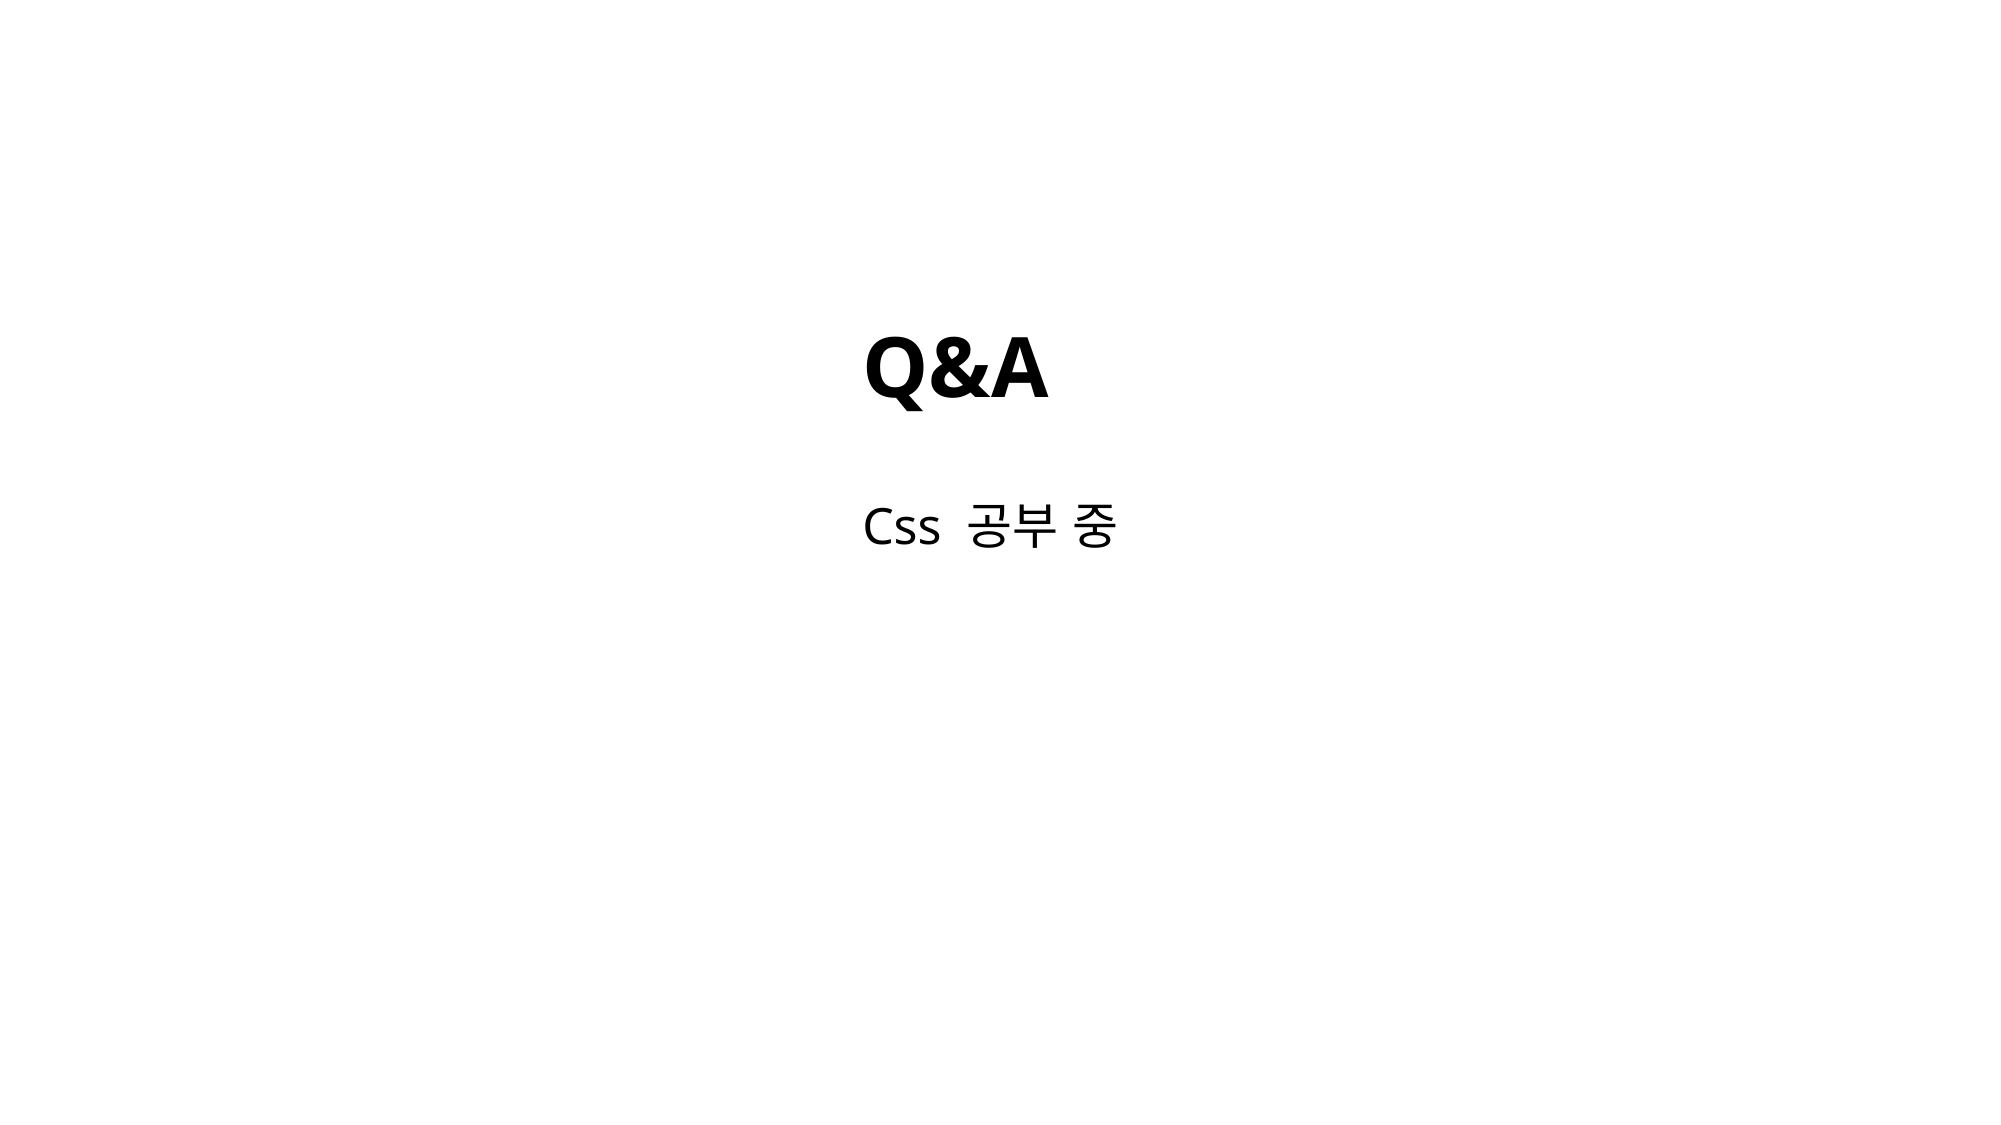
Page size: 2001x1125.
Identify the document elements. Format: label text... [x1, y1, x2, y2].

text_box Css 공부 중 [847, 486, 1229, 562]
text_box Q&A [847, 307, 1269, 422]
